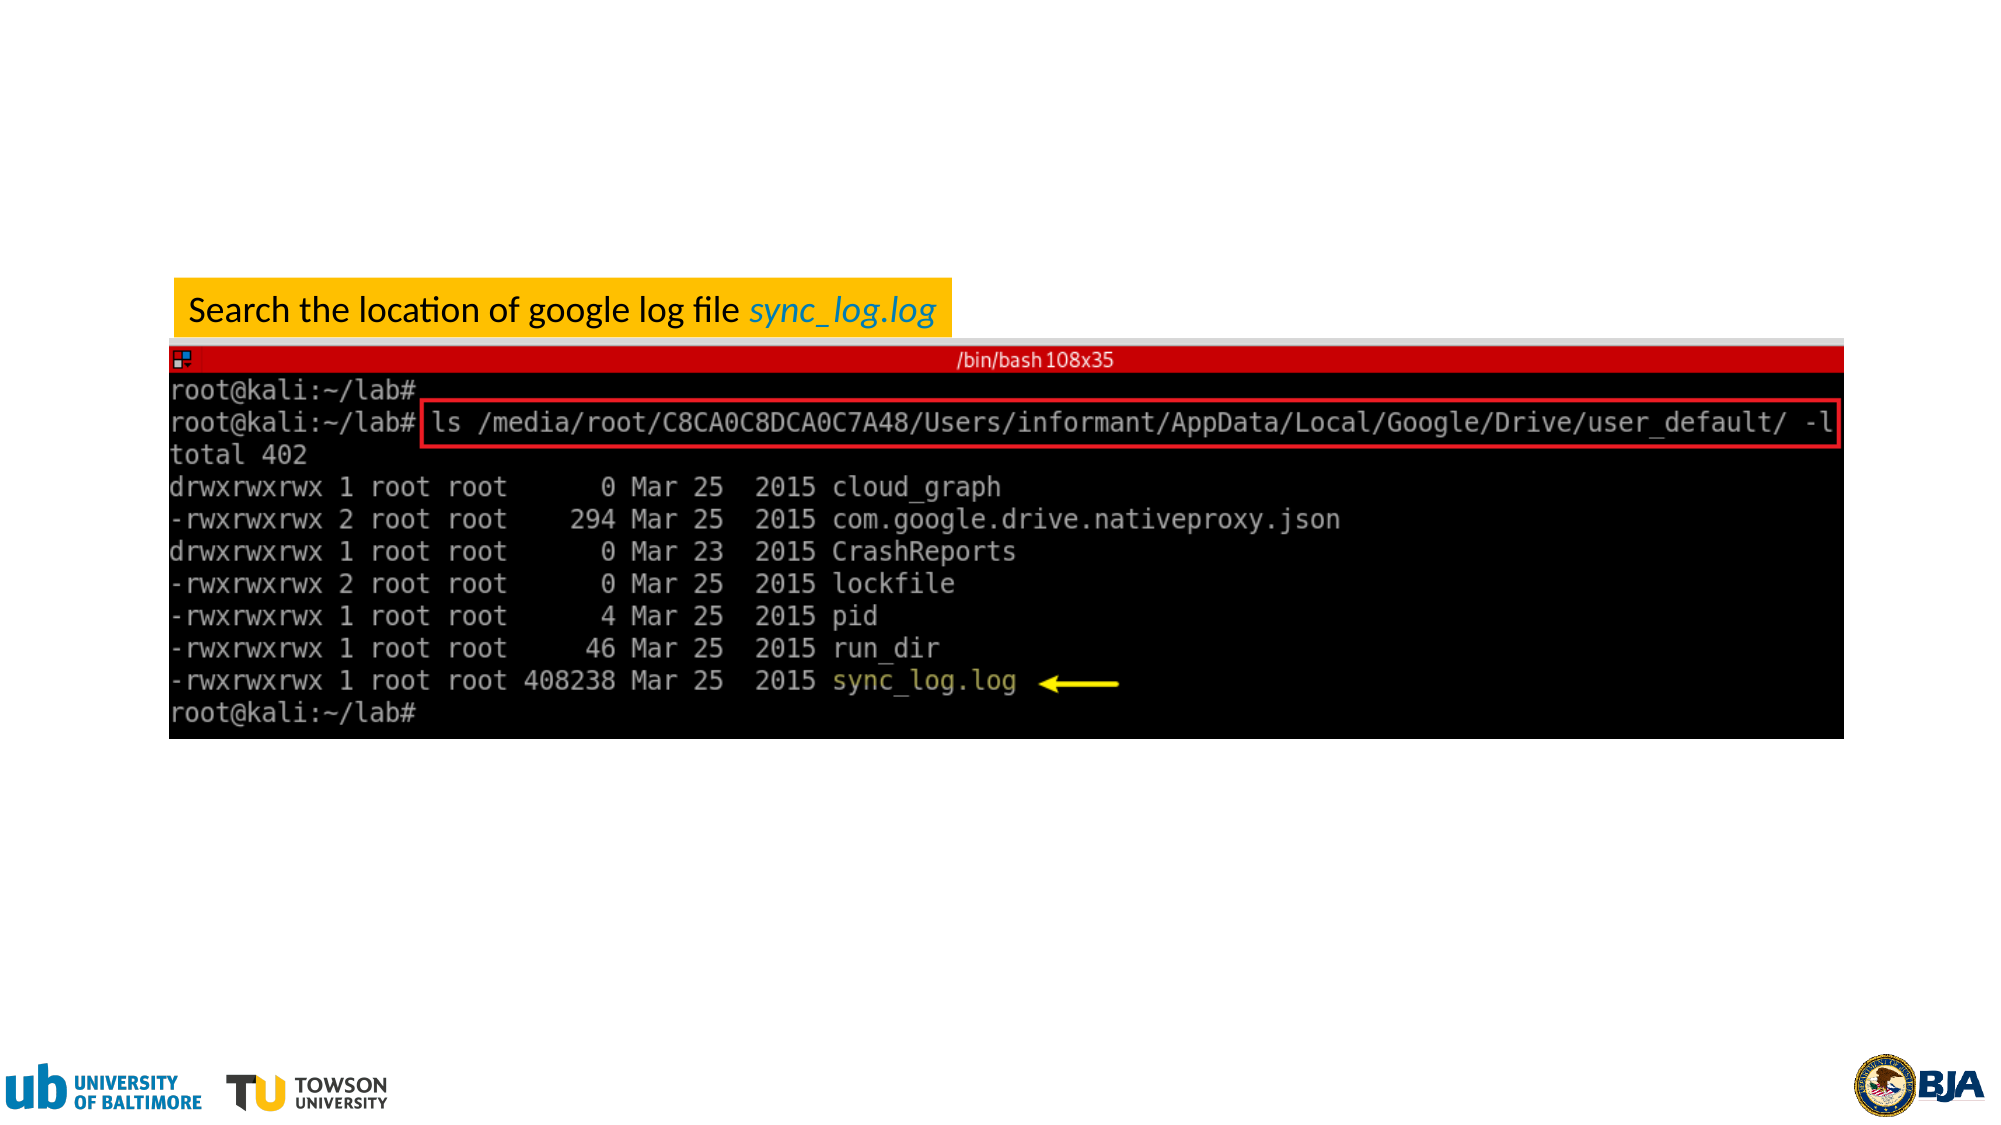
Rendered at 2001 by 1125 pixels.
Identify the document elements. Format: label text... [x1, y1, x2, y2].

text_box Search the location of google log file sync_log.log [174, 277, 952, 338]
picture [169, 338, 1844, 739]
picture [1854, 1054, 1986, 1117]
picture [0, 1031, 407, 1125]
